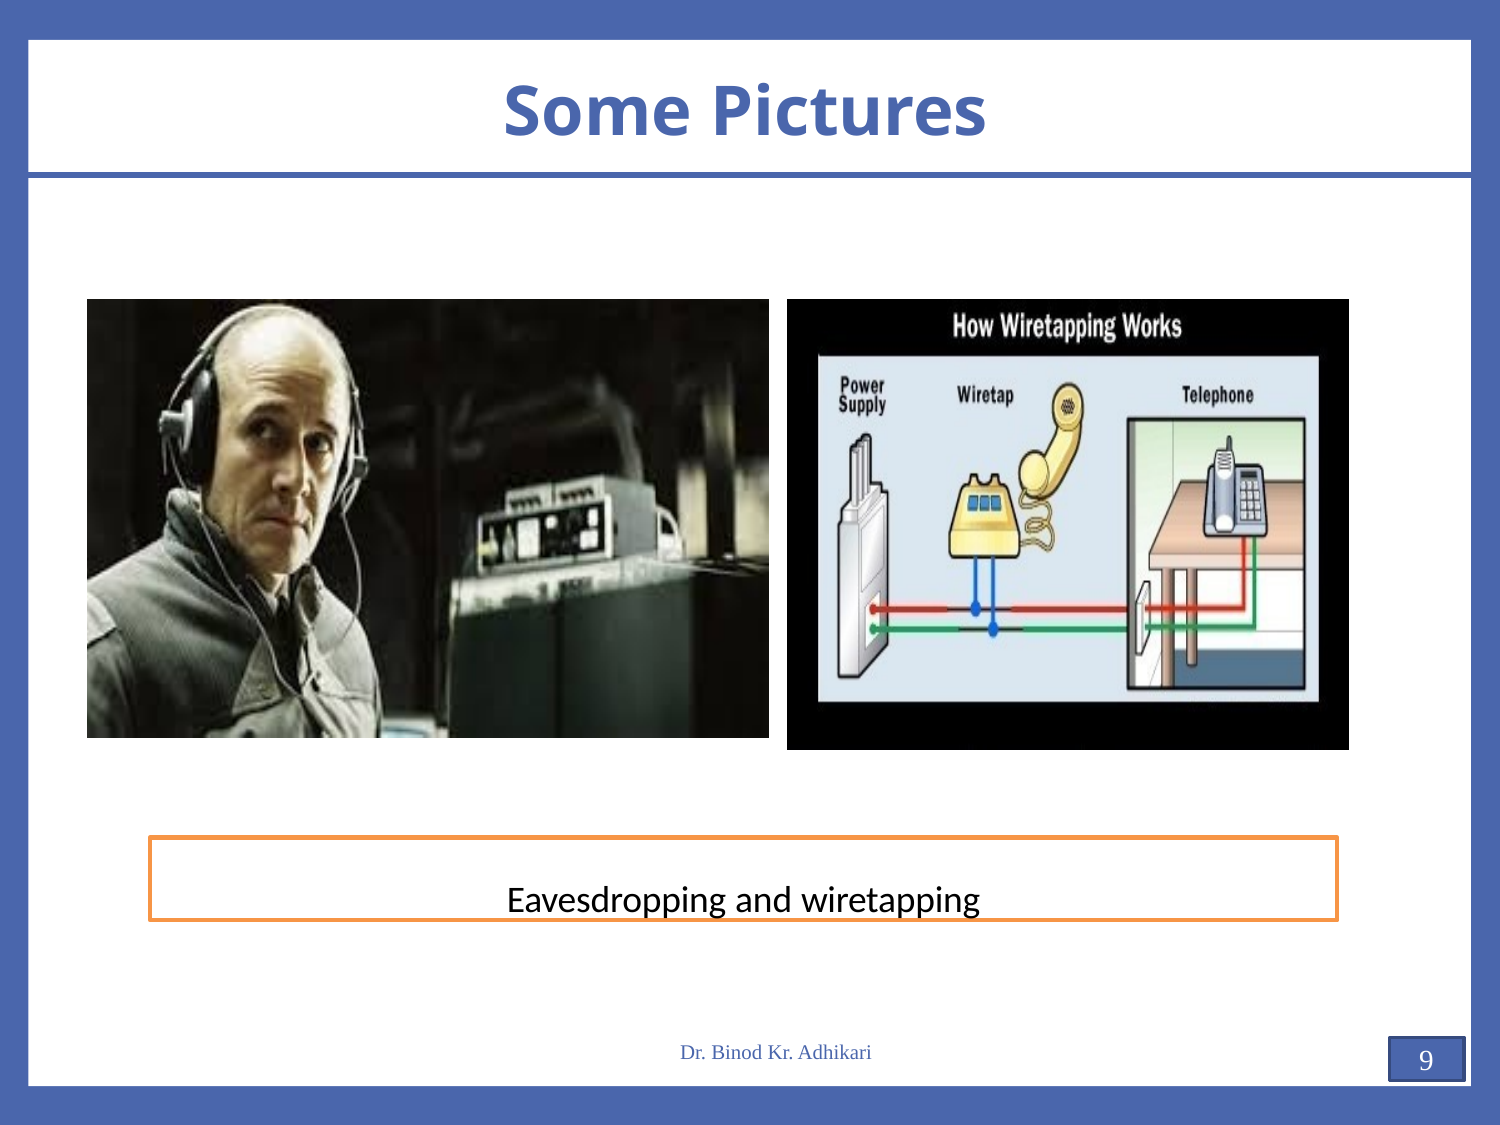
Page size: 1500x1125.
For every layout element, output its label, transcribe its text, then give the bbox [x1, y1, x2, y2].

title Some Pictures [142, 0, 1358, 203]
picture [87, 299, 769, 738]
picture [787, 299, 1349, 751]
footer Dr. Binod Kr. Adhikari [485, 1020, 1067, 1081]
text_box Eavesdropping and wiretapping [149, 837, 1338, 921]
